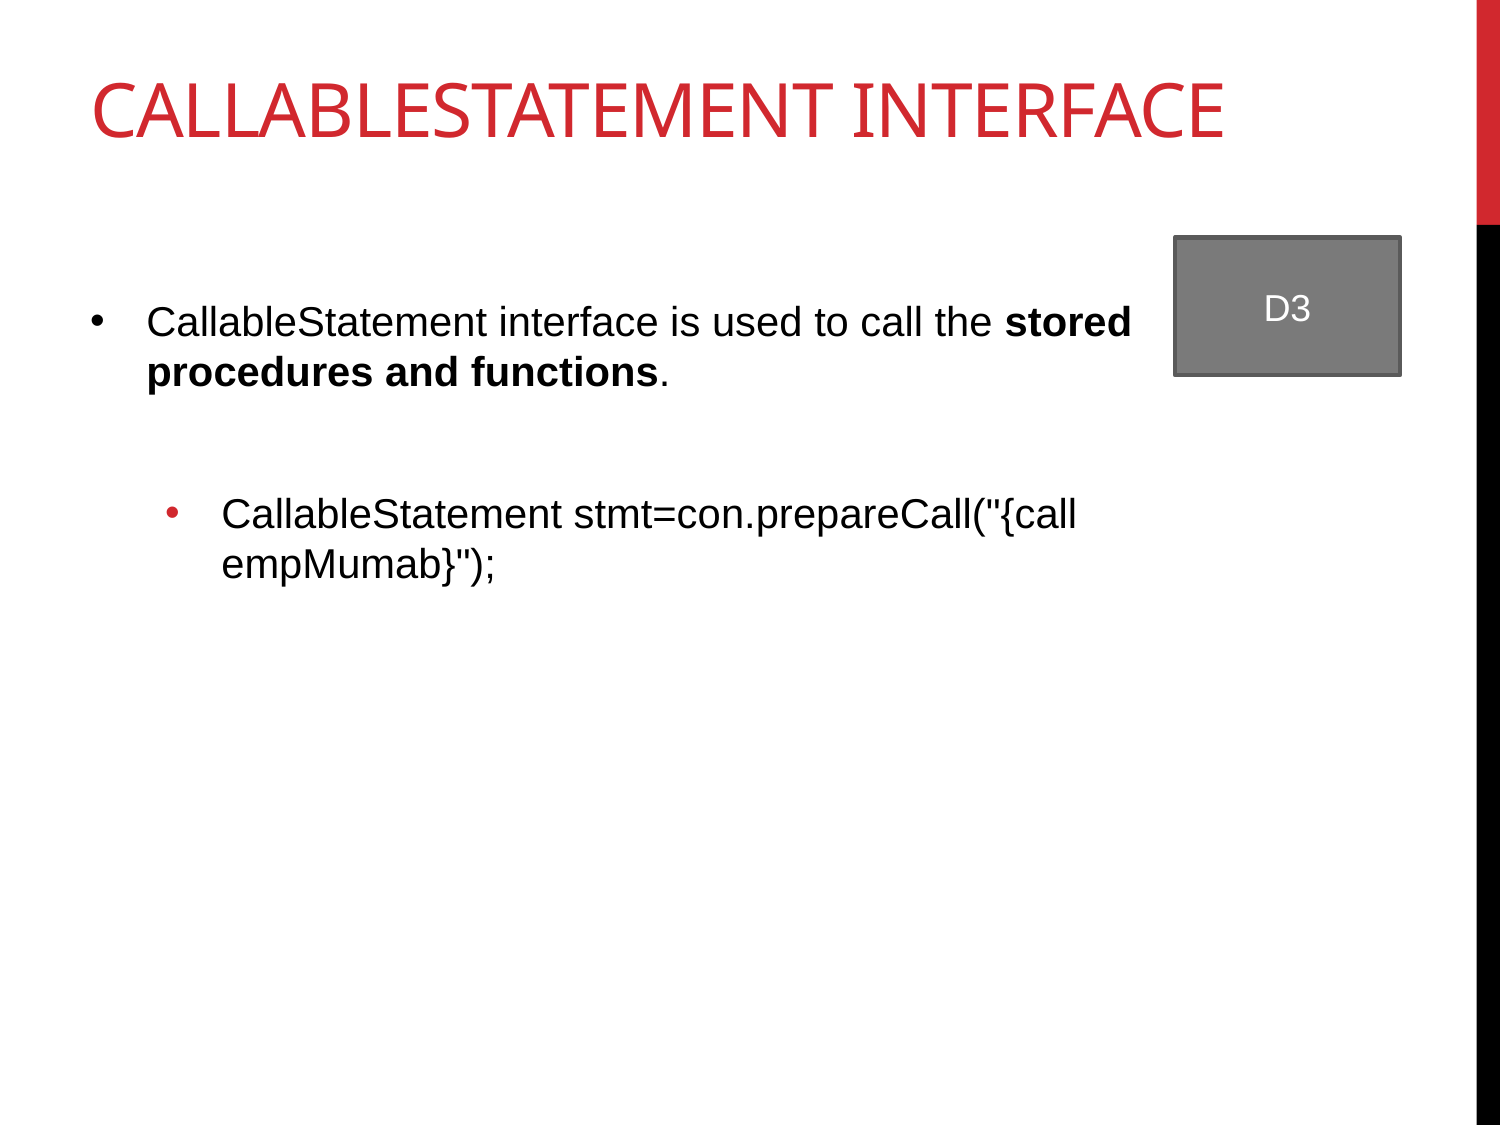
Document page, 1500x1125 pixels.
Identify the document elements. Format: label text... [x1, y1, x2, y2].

title CallableStatement Interface [75, 25, 1475, 250]
list CallableStatement interface is used to call the stored procedures and functions. CallableStatement stmt=con.prepareCall("{call empMumab}"); [75, 287, 1325, 1005]
text_box D3 [1173, 235, 1402, 377]
